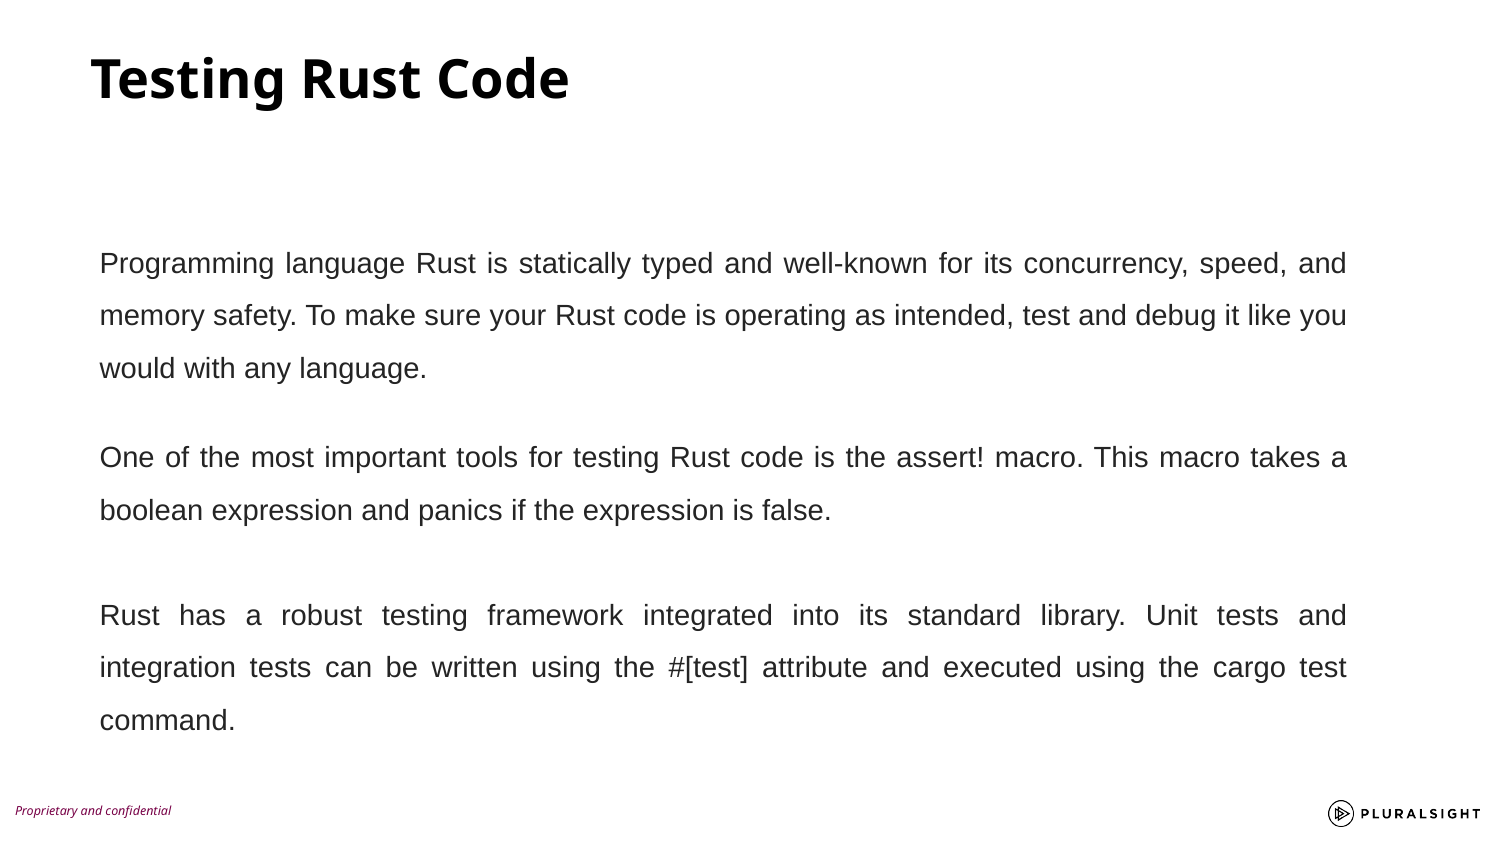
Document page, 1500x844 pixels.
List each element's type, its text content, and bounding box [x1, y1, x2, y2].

text_box Programming language Rust is statically typed and well-known for its concurrency, speed, and memory safety. To make sure your Rust code is operating as intended, test and debug it like you would with any language. One of the most important tools for testing Rust code is the assert! macro. This macro takes a boolean expression and panics if the expression is false. Rust has a robust testing framework integrated into its standard library. Unit tests and integration tests can be written using the #[test] attribute and executed using the cargo test command. [84, 219, 1364, 744]
picture [1328, 800, 1480, 827]
text_box Testing Rust Code [84, 38, 1127, 116]
